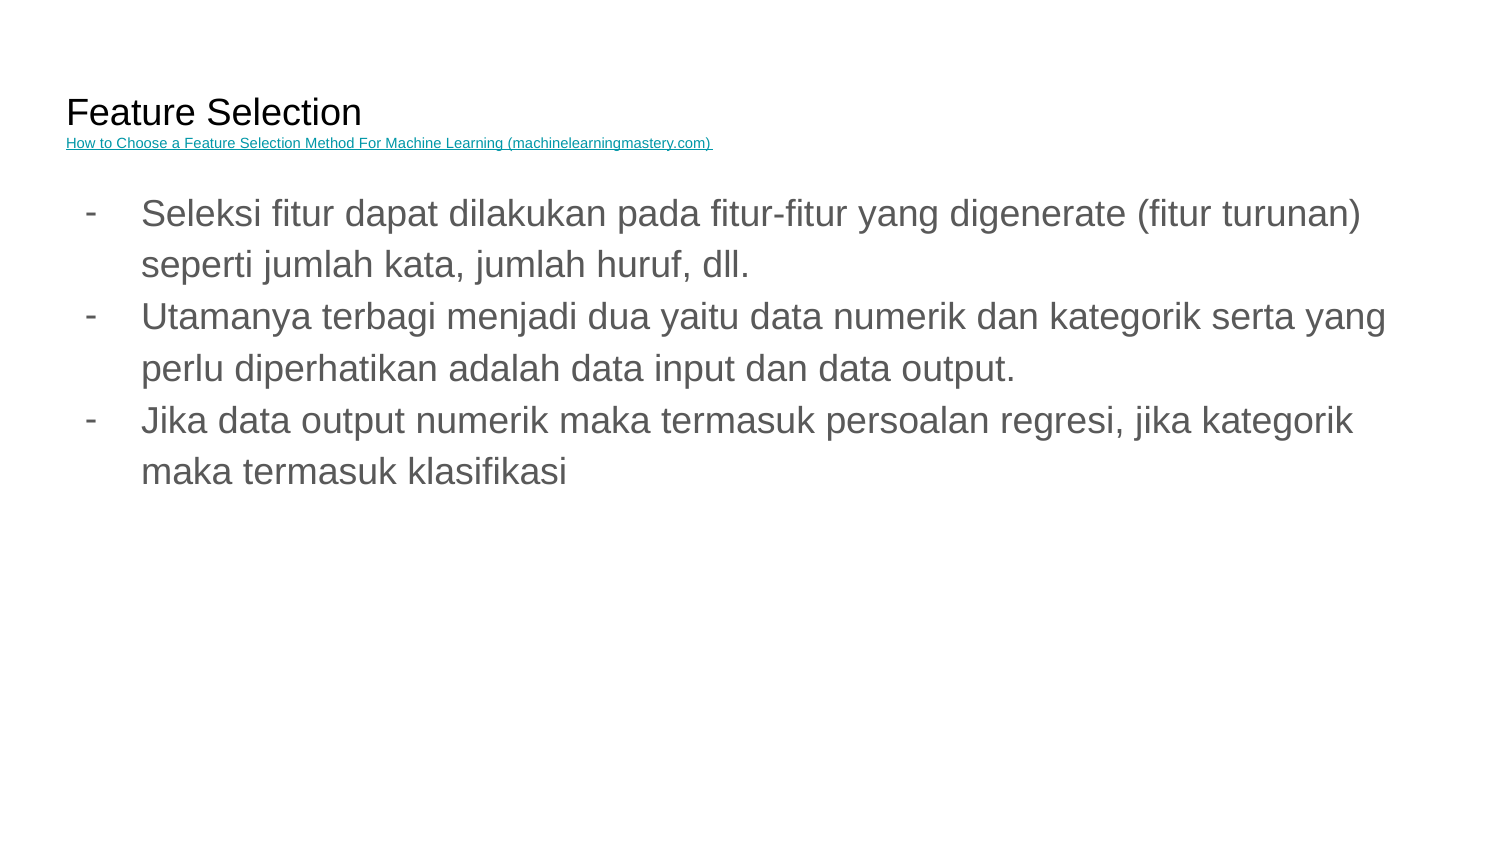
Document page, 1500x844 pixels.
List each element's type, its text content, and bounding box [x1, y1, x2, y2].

title Feature Selection How to Choose a Feature Selection Method For Machine Learning (machinelearningmastery.com) [51, 72, 1449, 166]
list Seleksi fitur dapat dilakukan pada fitur-fitur yang digenerate (fitur turunan) seperti jumlah kata, jumlah huruf, dll. Utamanya terbagi menjadi dua yaitu data numerik dan kategorik serta yang perlu diperhatikan adalah data input dan data output. Jika data output numerik maka termasuk persoalan regresi, jika kategorik maka termasuk klasifikasi [51, 166, 1449, 728]
